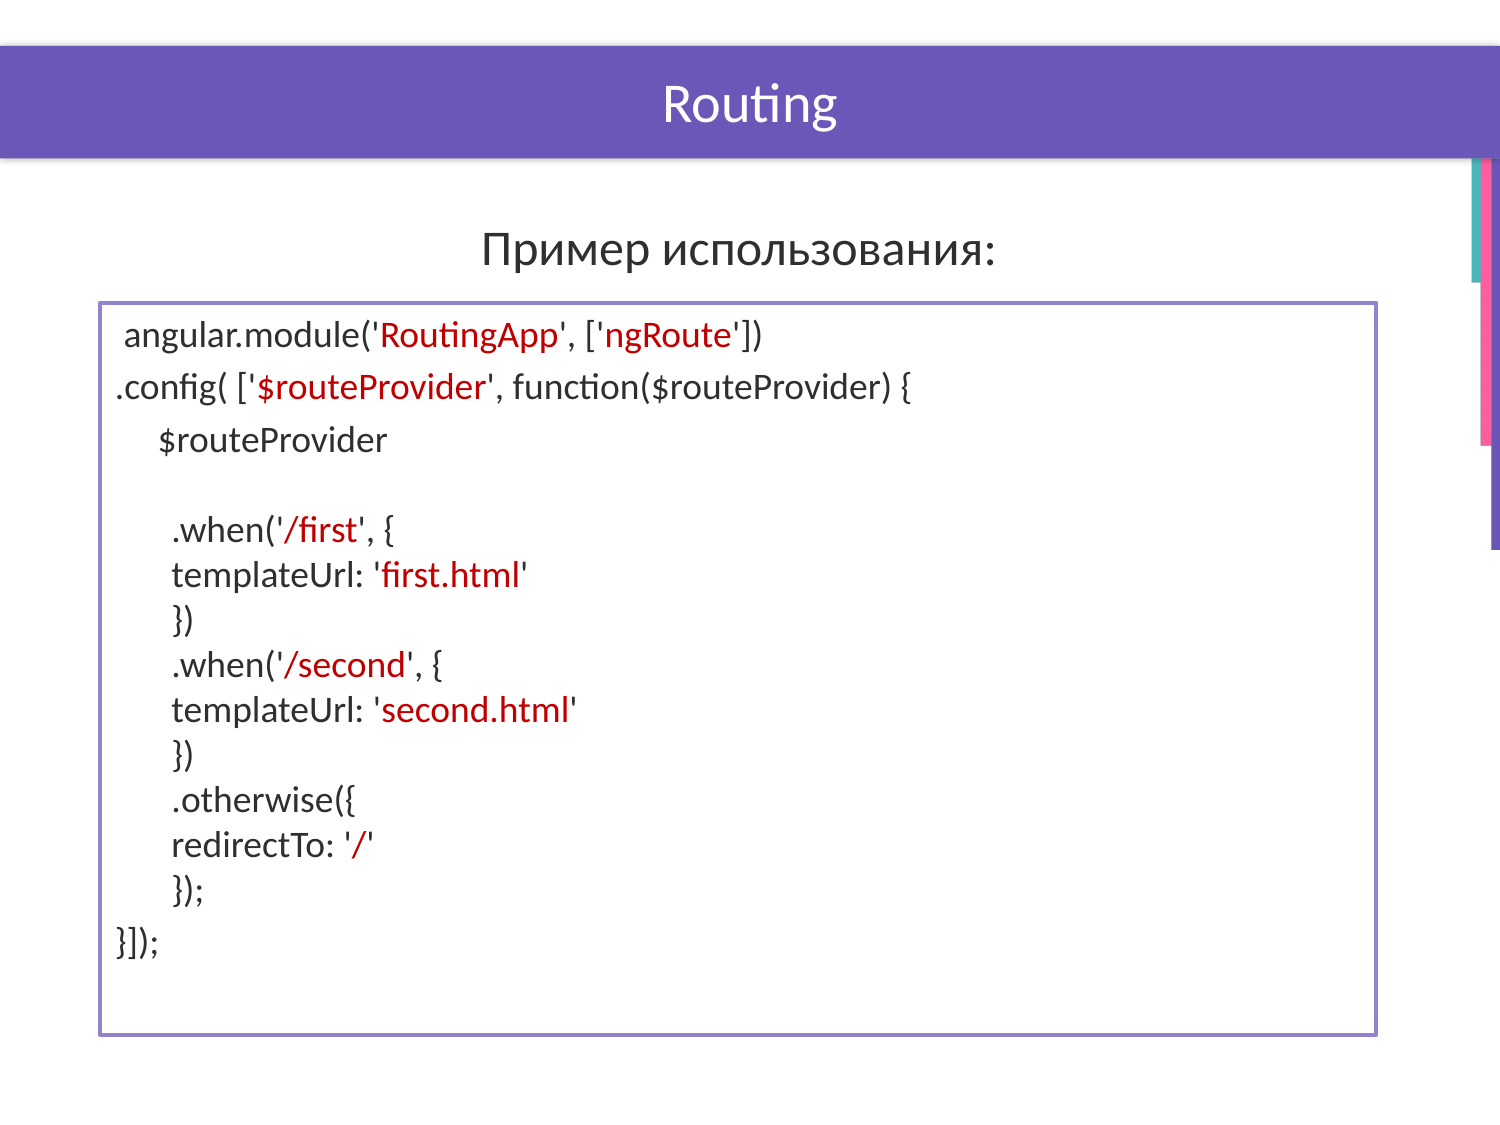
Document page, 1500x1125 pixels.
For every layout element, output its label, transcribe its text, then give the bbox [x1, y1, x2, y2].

list angular.module('RoutingApp', ['ngRoute']) .config( ['$routeProvider', function($routeProvider) { $routeProvider .when('/first', { templateUrl: 'first.html' }) .when('/second', { templateUrl: 'second.html' }) .otherwise({ redirectTo: '/' }); }]); [98, 301, 1378, 1037]
picture [1472, 159, 1500, 549]
title Routing [75, 45, 1425, 154]
text_box Пример использования: [466, 208, 1046, 283]
